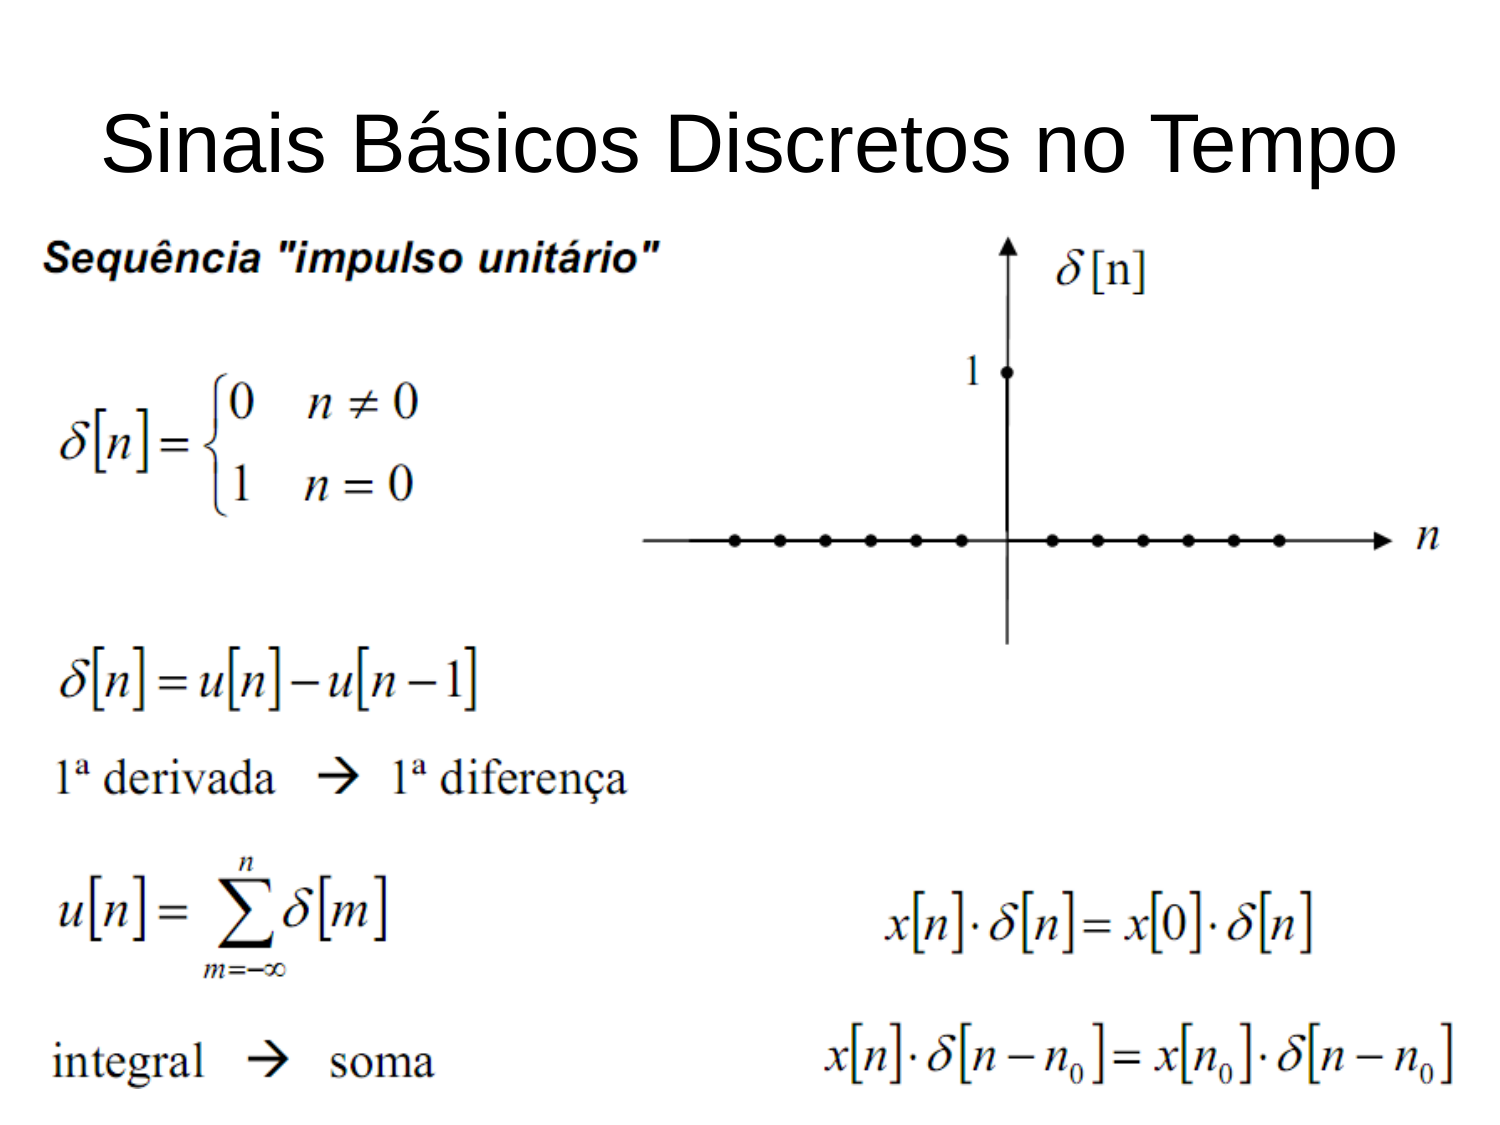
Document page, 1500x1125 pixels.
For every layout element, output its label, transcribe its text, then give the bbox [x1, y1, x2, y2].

picture [40, 231, 1459, 1090]
title Sinais Básicos Discretos no Tempo [75, 45, 1425, 230]
